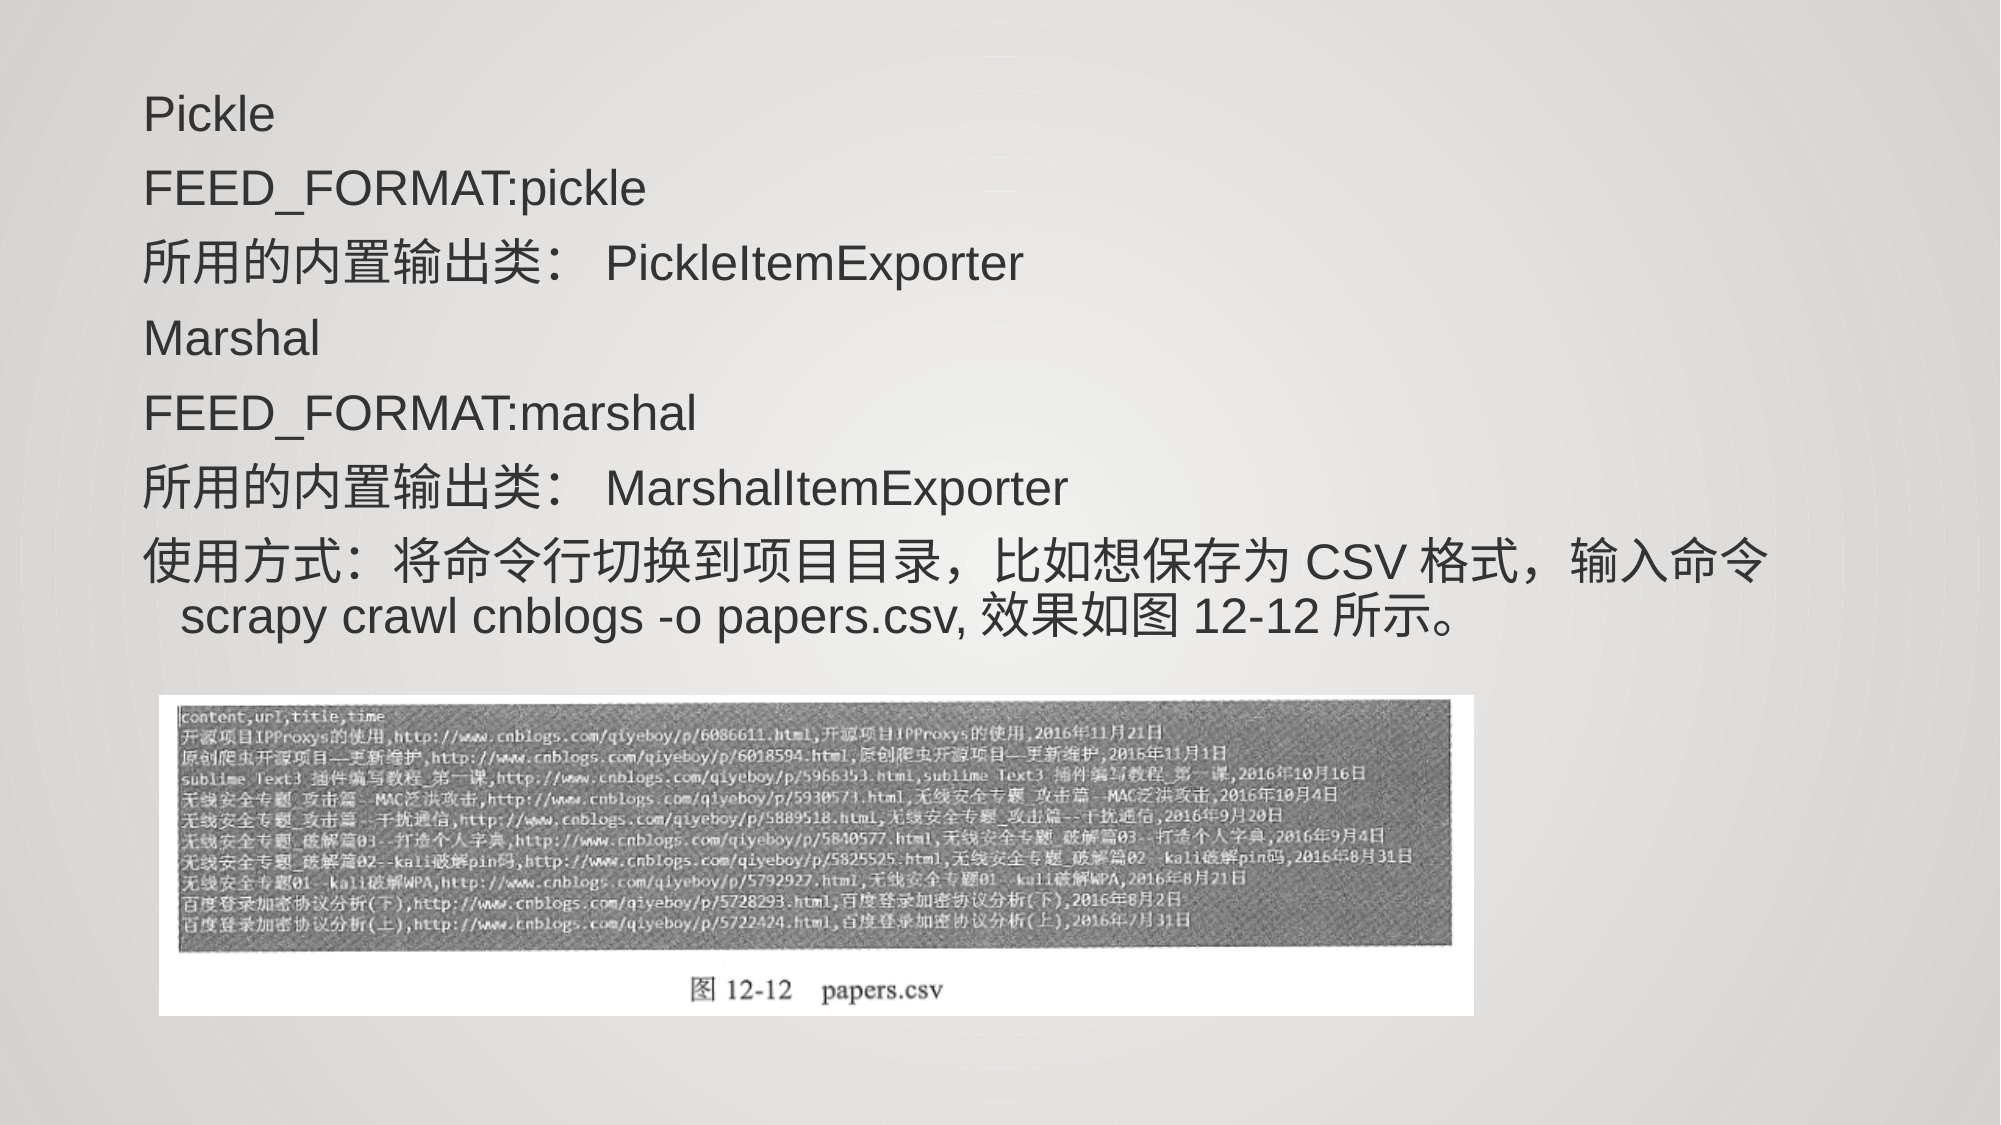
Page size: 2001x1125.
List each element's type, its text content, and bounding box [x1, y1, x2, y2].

list Pickle FEED_FORMAT:pickle 所用的内置输出类：PickleItemExporter Marshal FEED_FORMAT:marshal 所用的内置输出类：MarshalItemExporter 使用方式：将命令行切换到项目目录，比如想保存为CSV格式，输入命令scrapy crawl cnblogs -o papers.csv,效果如图12-12所示。 [127, 80, 1853, 795]
picture [159, 695, 1474, 1016]
